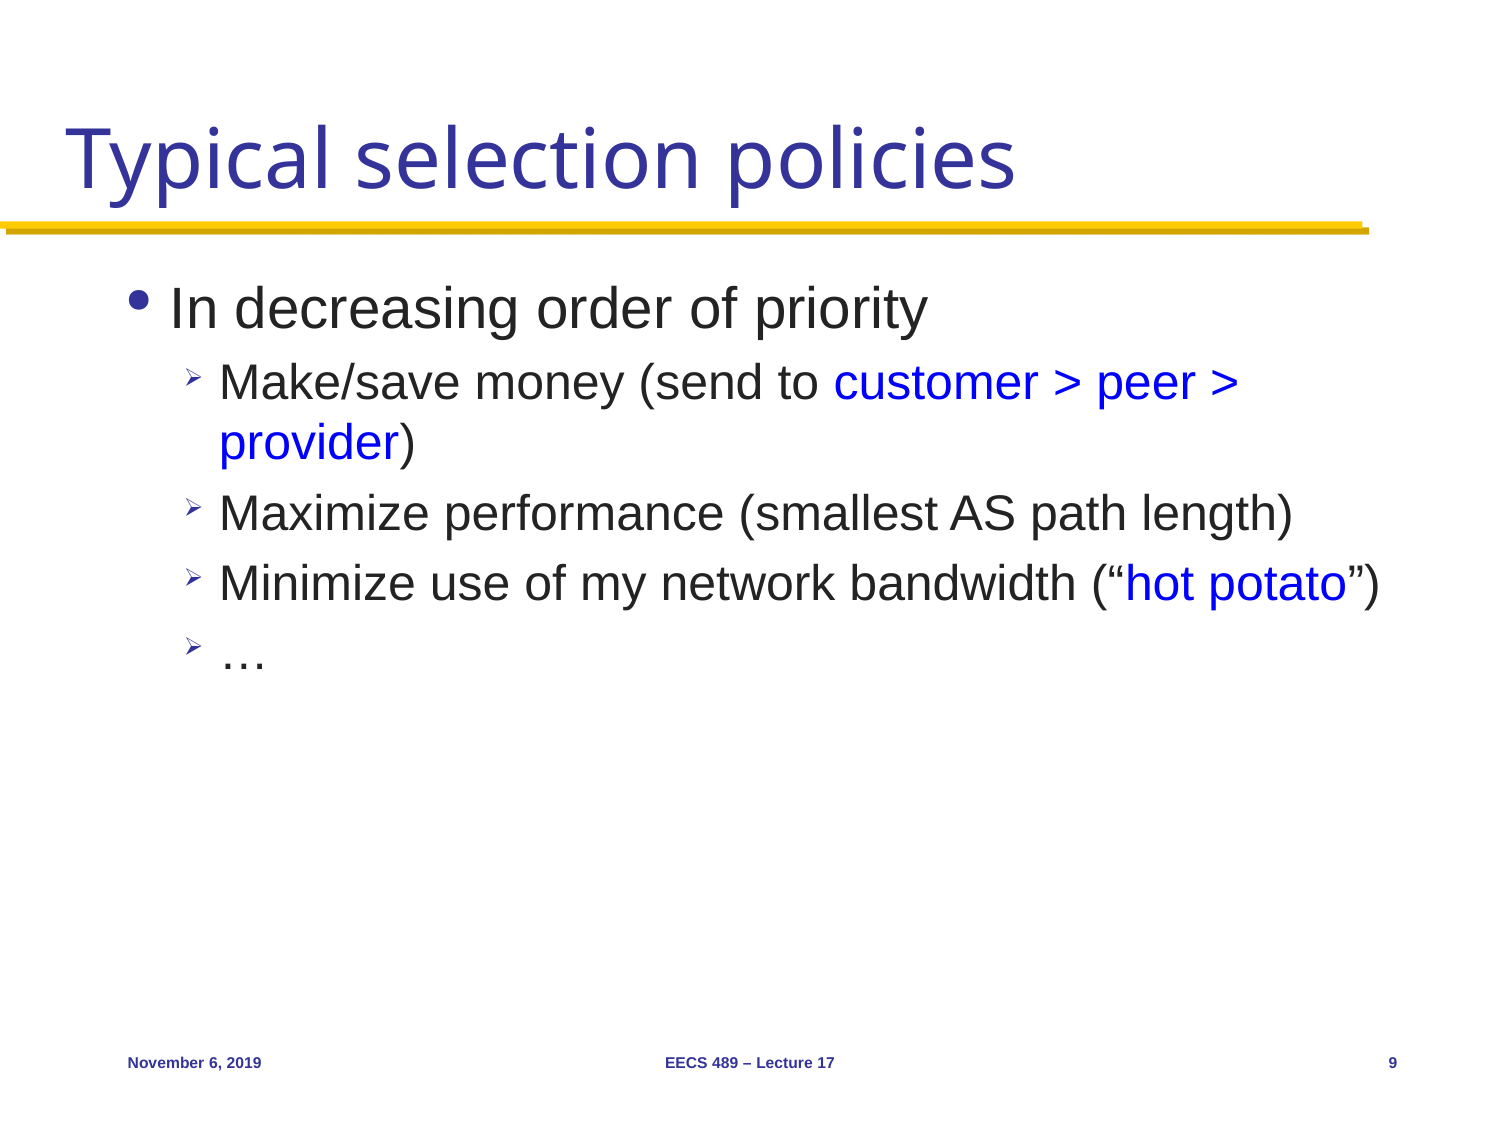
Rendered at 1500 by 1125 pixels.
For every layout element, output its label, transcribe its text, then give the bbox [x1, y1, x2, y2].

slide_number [112, 1024, 426, 1101]
slide_number 9 [1312, 1024, 1413, 1101]
footer EECS 489 – Lecture 17 [512, 1024, 988, 1101]
list In decreasing order of priority Make/save money (send to customer > peer > provider) Maximize performance (smallest AS path length) Minimize use of my network bandwidth (“hot potato”) … [112, 262, 1413, 988]
title Typical selection policies [49, 24, 1451, 213]
